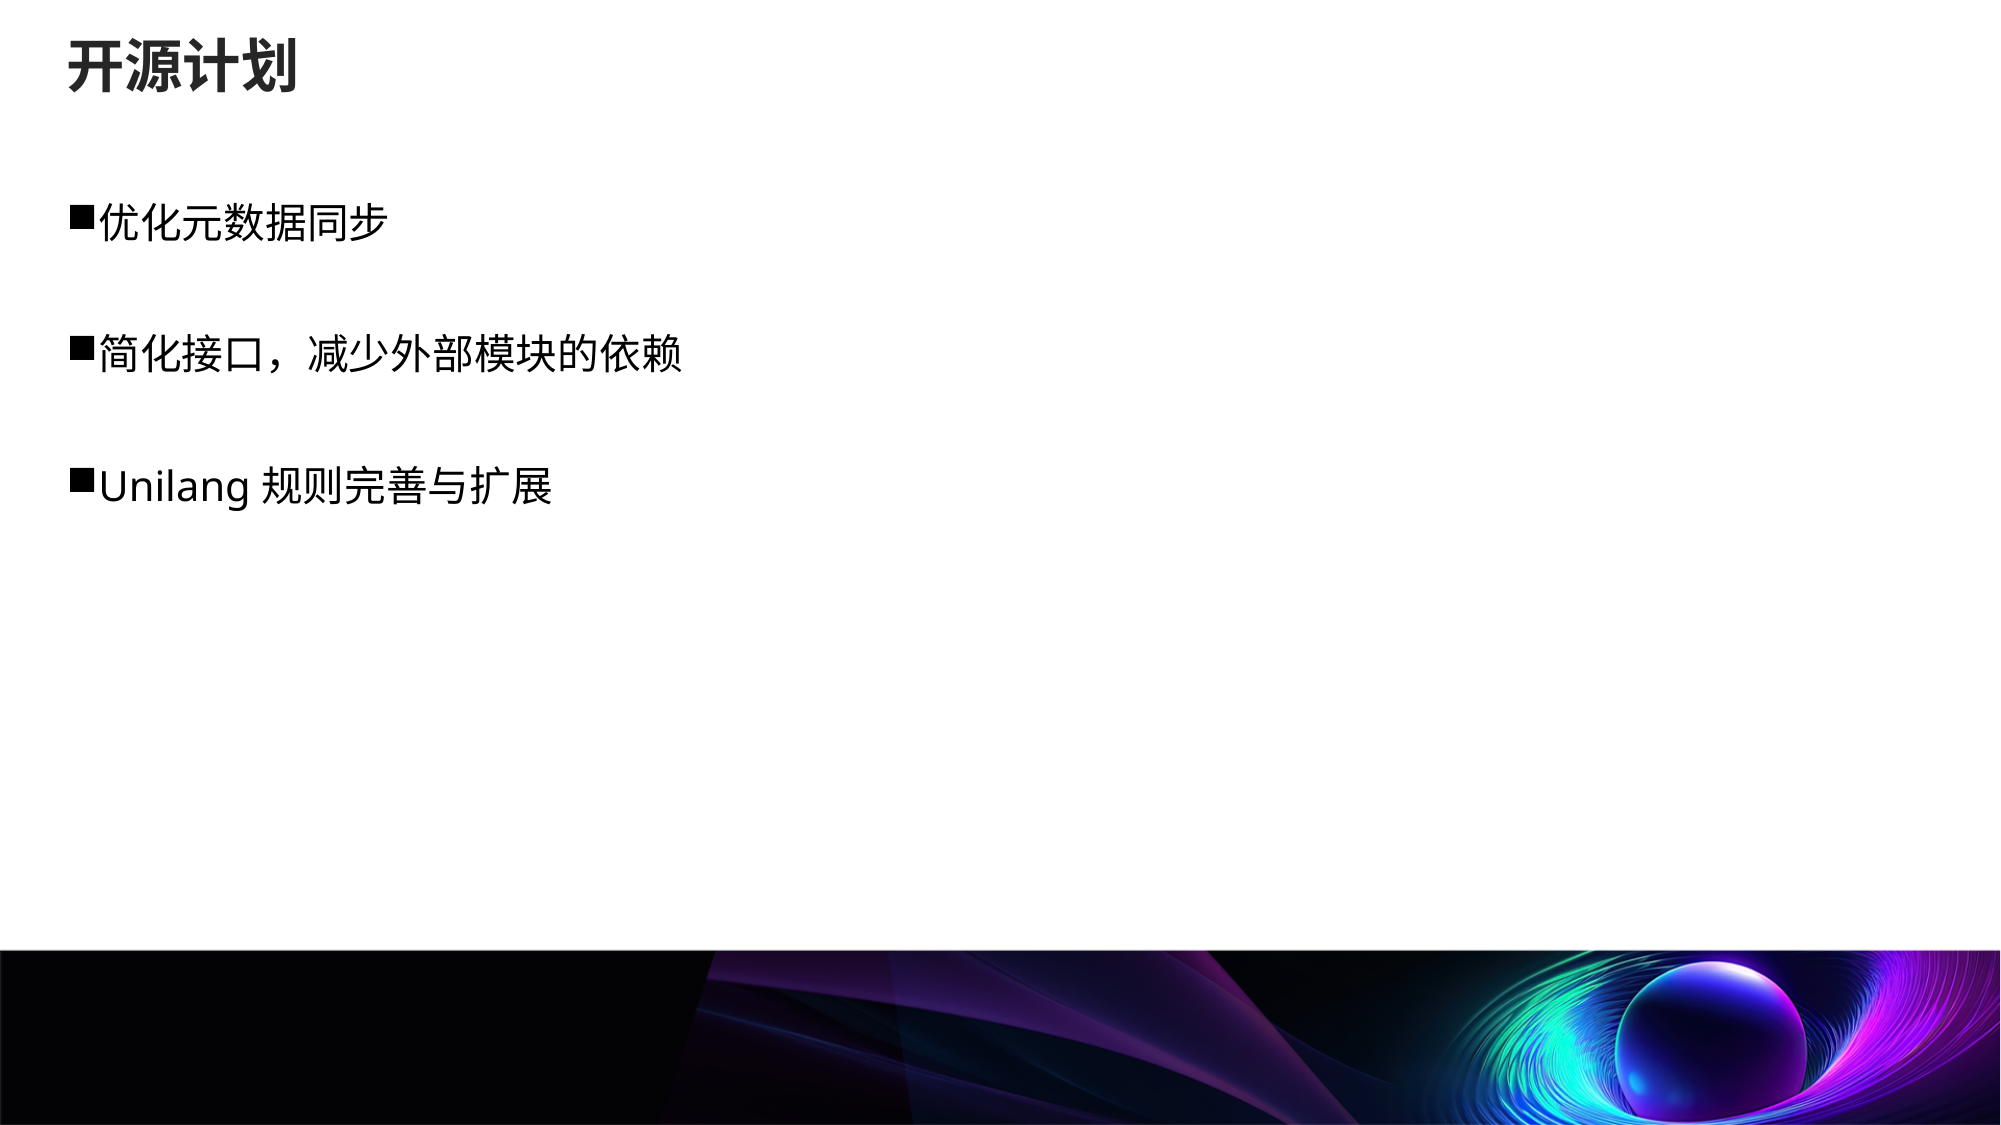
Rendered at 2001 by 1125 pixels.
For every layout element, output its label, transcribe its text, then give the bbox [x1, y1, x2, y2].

list 优化元数据同步 简化接口，减少外部模块的依赖 Unilang规则完善与扩展 [51, 194, 1778, 635]
text_box 开源计划 [51, 5, 792, 123]
picture [0, 0, 2001, 1125]
